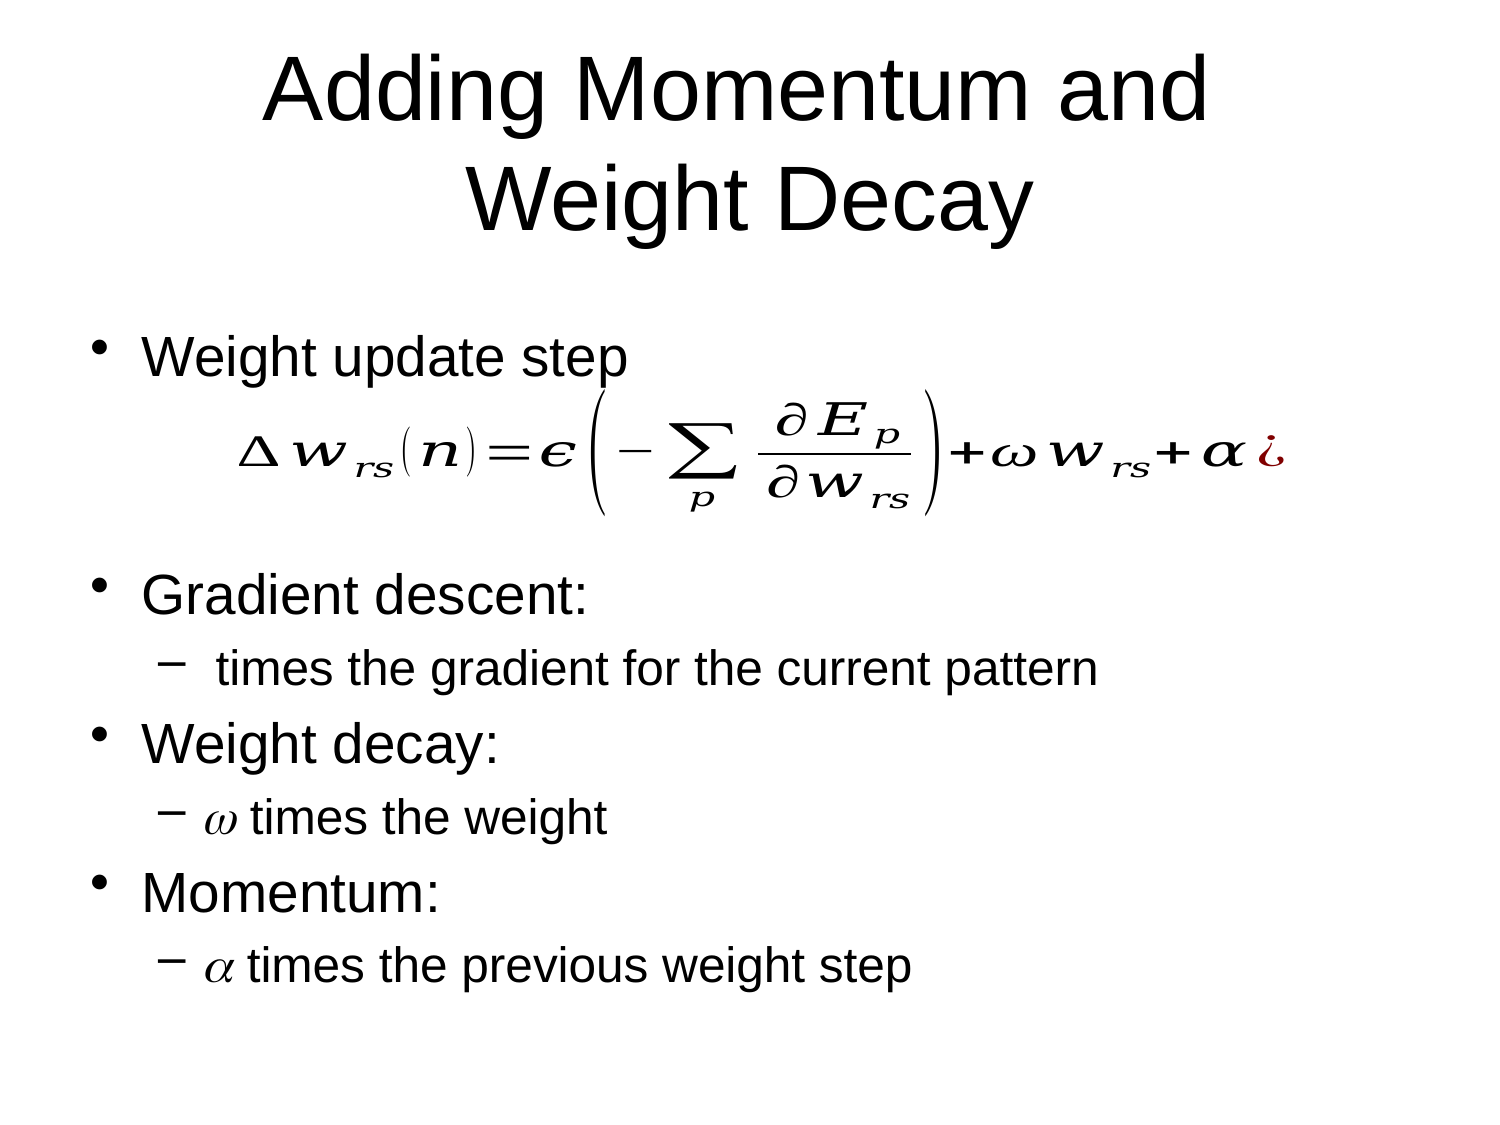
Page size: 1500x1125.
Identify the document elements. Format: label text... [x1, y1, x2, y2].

title Adding Momentum and Weight Decay [75, 45, 1425, 233]
